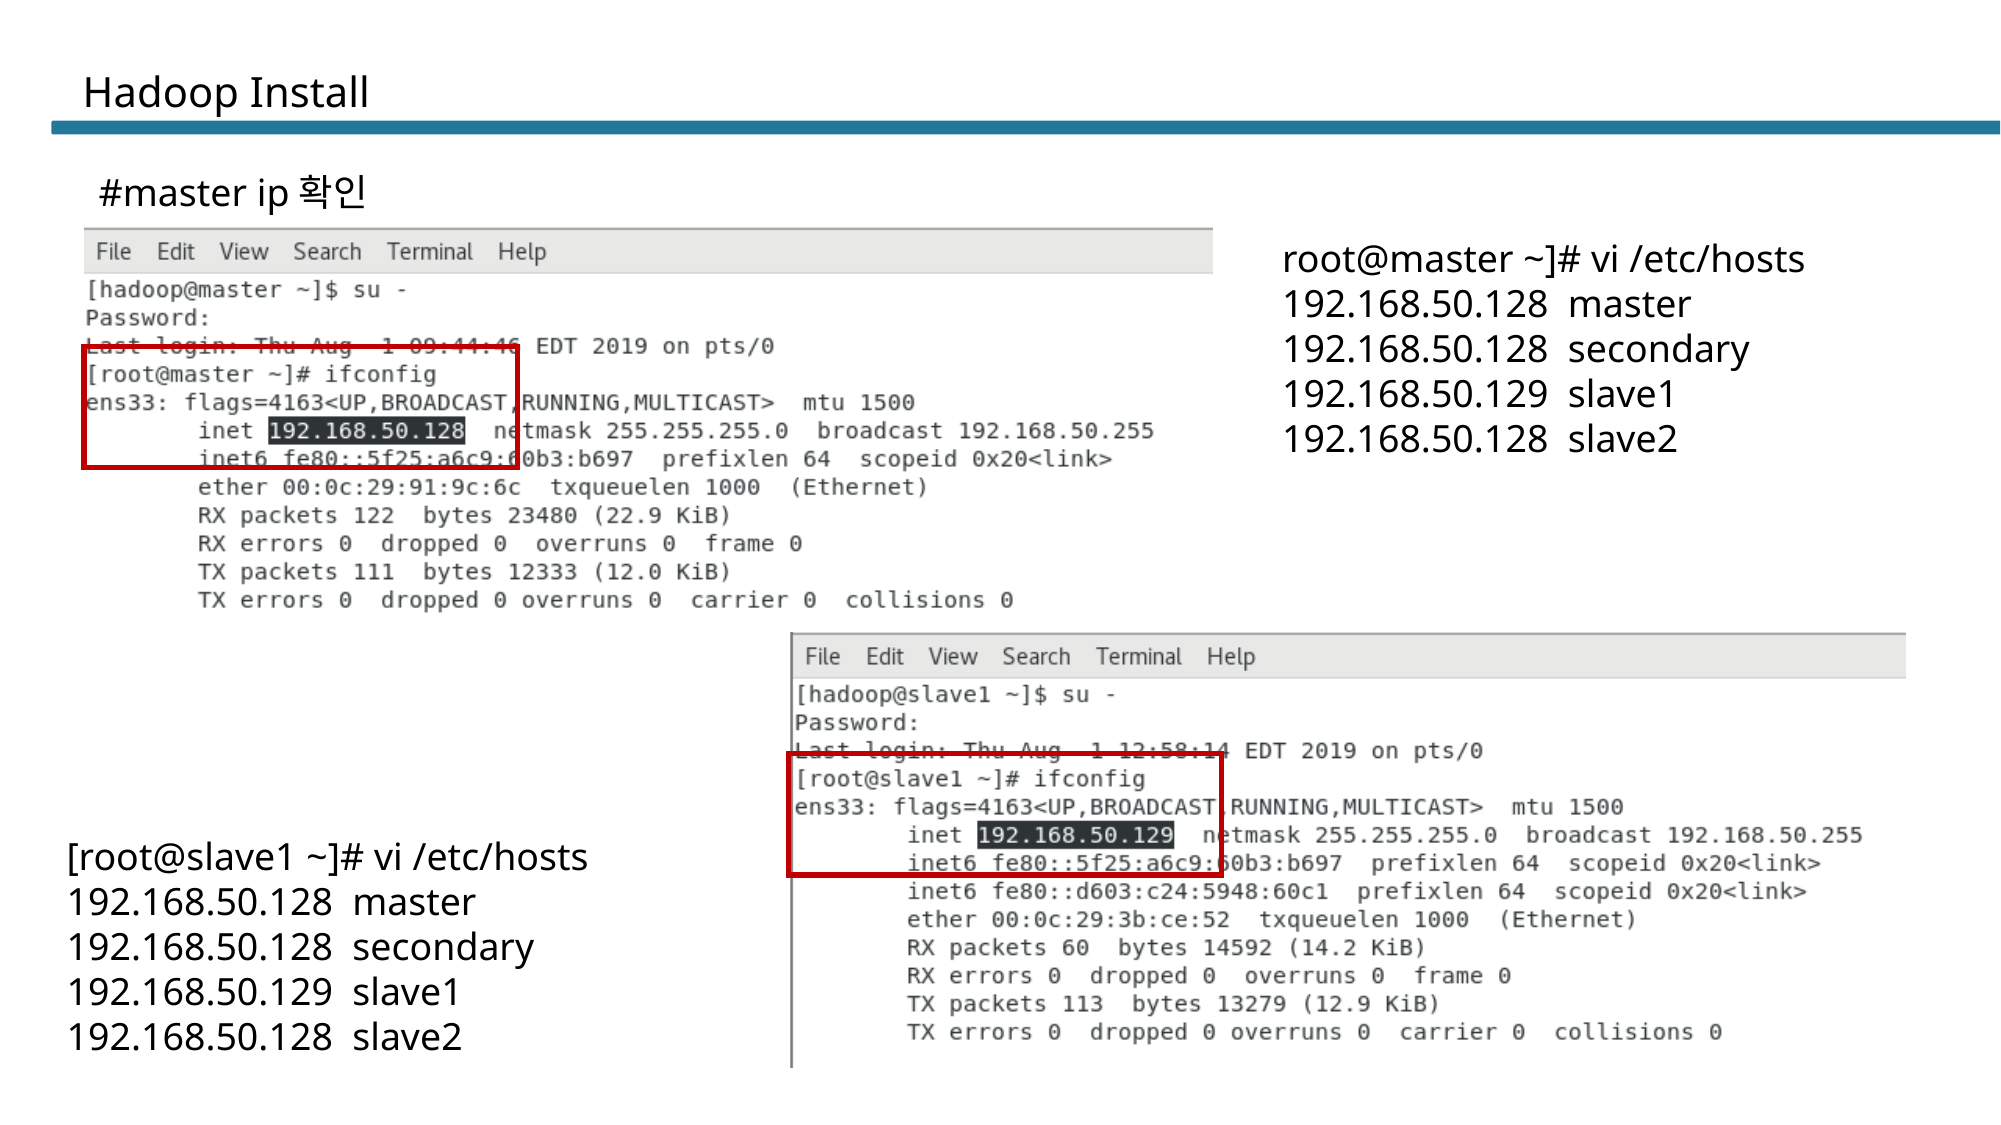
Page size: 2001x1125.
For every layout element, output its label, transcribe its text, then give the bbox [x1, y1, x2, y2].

picture [84, 227, 1906, 1068]
text_box root@master ~]# vi /etc/hosts 192.168.50.128 master 192.168.50.128 secondary 192.168.50.129 slave1 192.168.50.128 slave2 [1267, 227, 1906, 468]
text_box #master ip확인 [83, 161, 622, 222]
title Hadoop Install [67, 63, 1869, 136]
text_box [root@slave1 ~]# vi /etc/hosts 192.168.50.128 master 192.168.50.128 secondary 192.168.50.129 slave1 192.168.50.128 slave2 [51, 825, 731, 1066]
